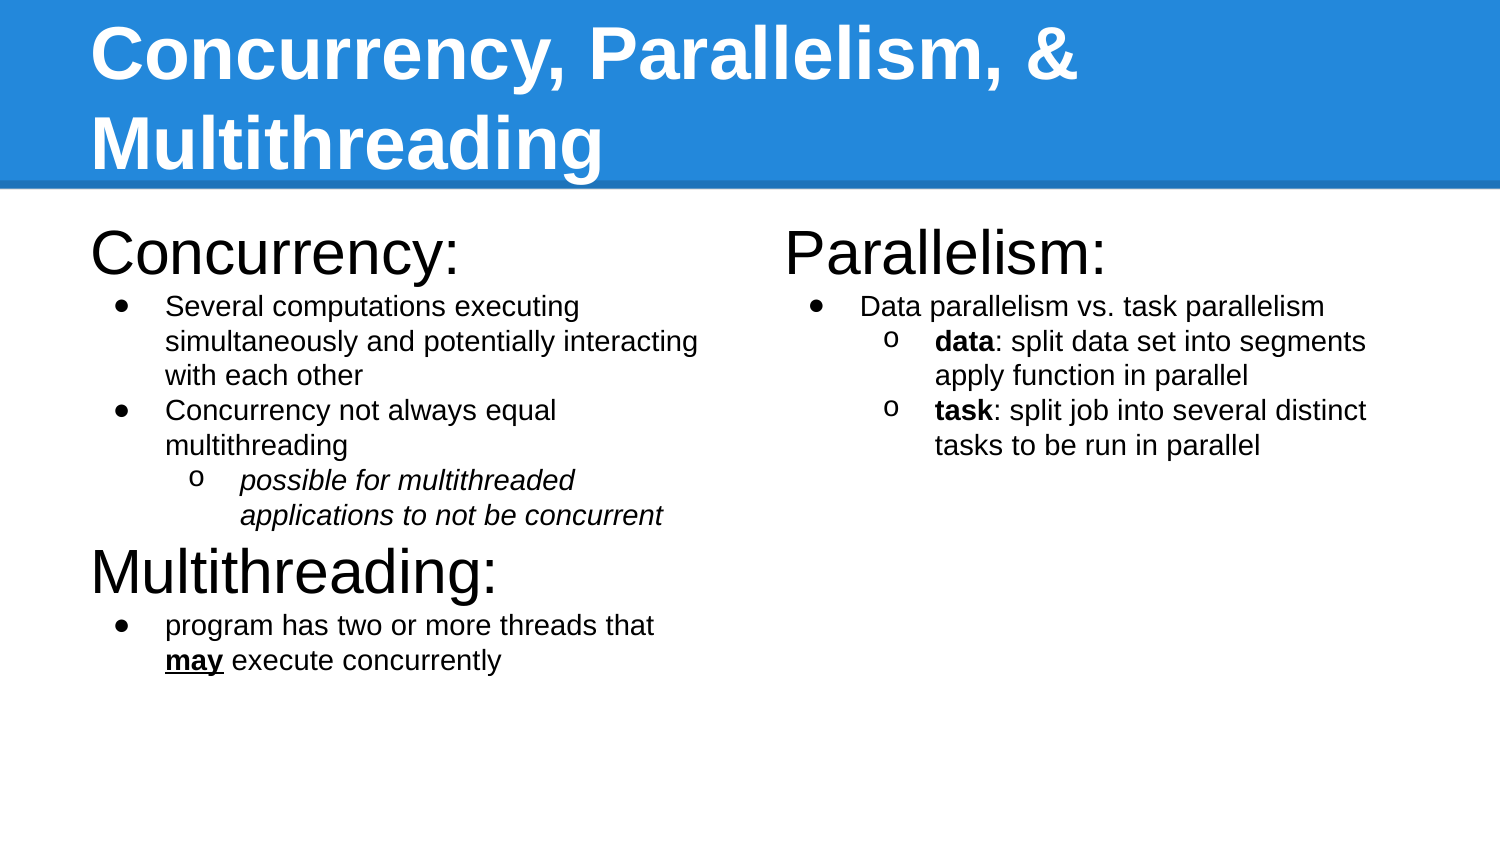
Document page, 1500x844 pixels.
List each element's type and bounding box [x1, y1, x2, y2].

title [75, 58, 1425, 200]
list [769, 196, 1425, 808]
list [75, 196, 731, 808]
